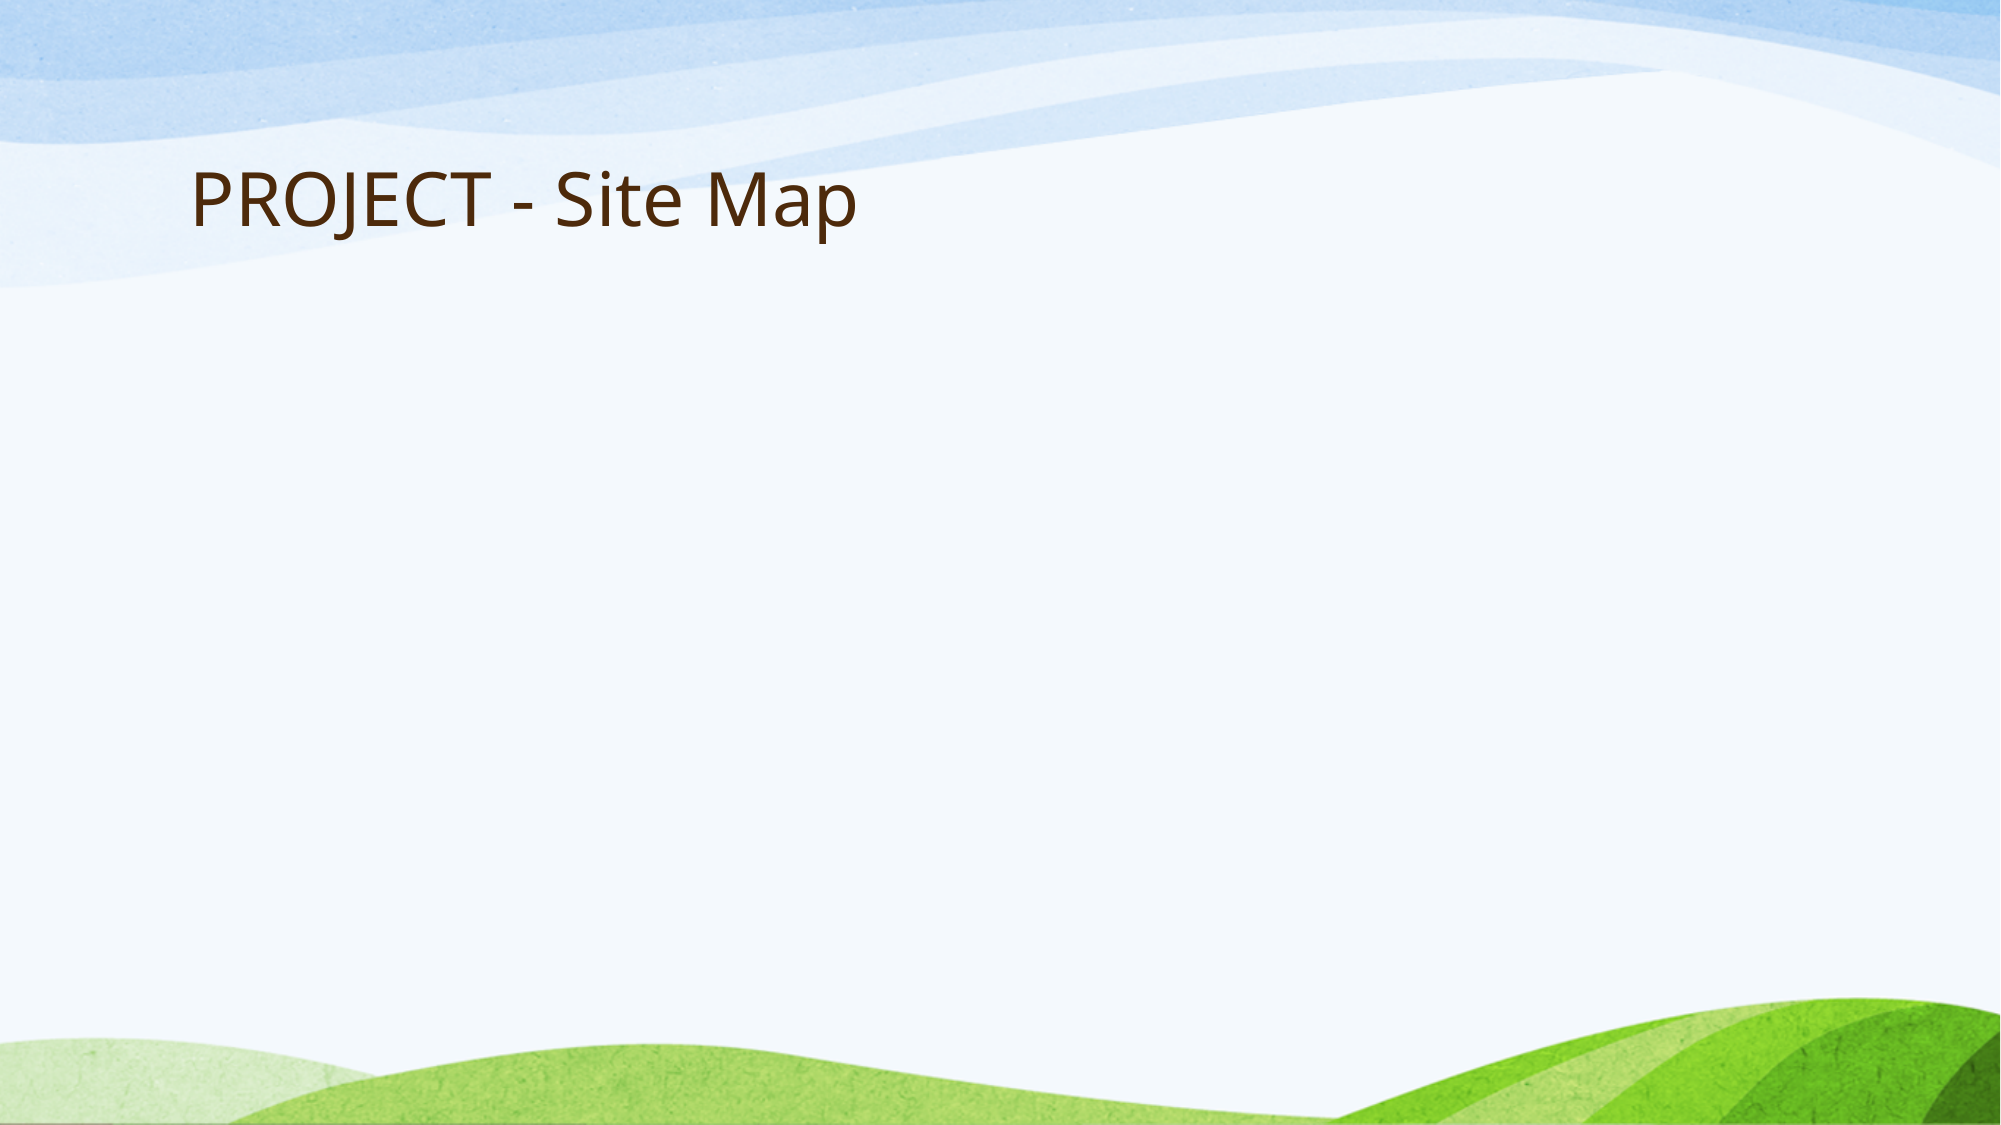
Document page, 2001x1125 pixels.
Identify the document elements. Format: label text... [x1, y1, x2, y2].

picture [0, 0, 2001, 1125]
title PROJECT - Site Map [174, 50, 1825, 250]
